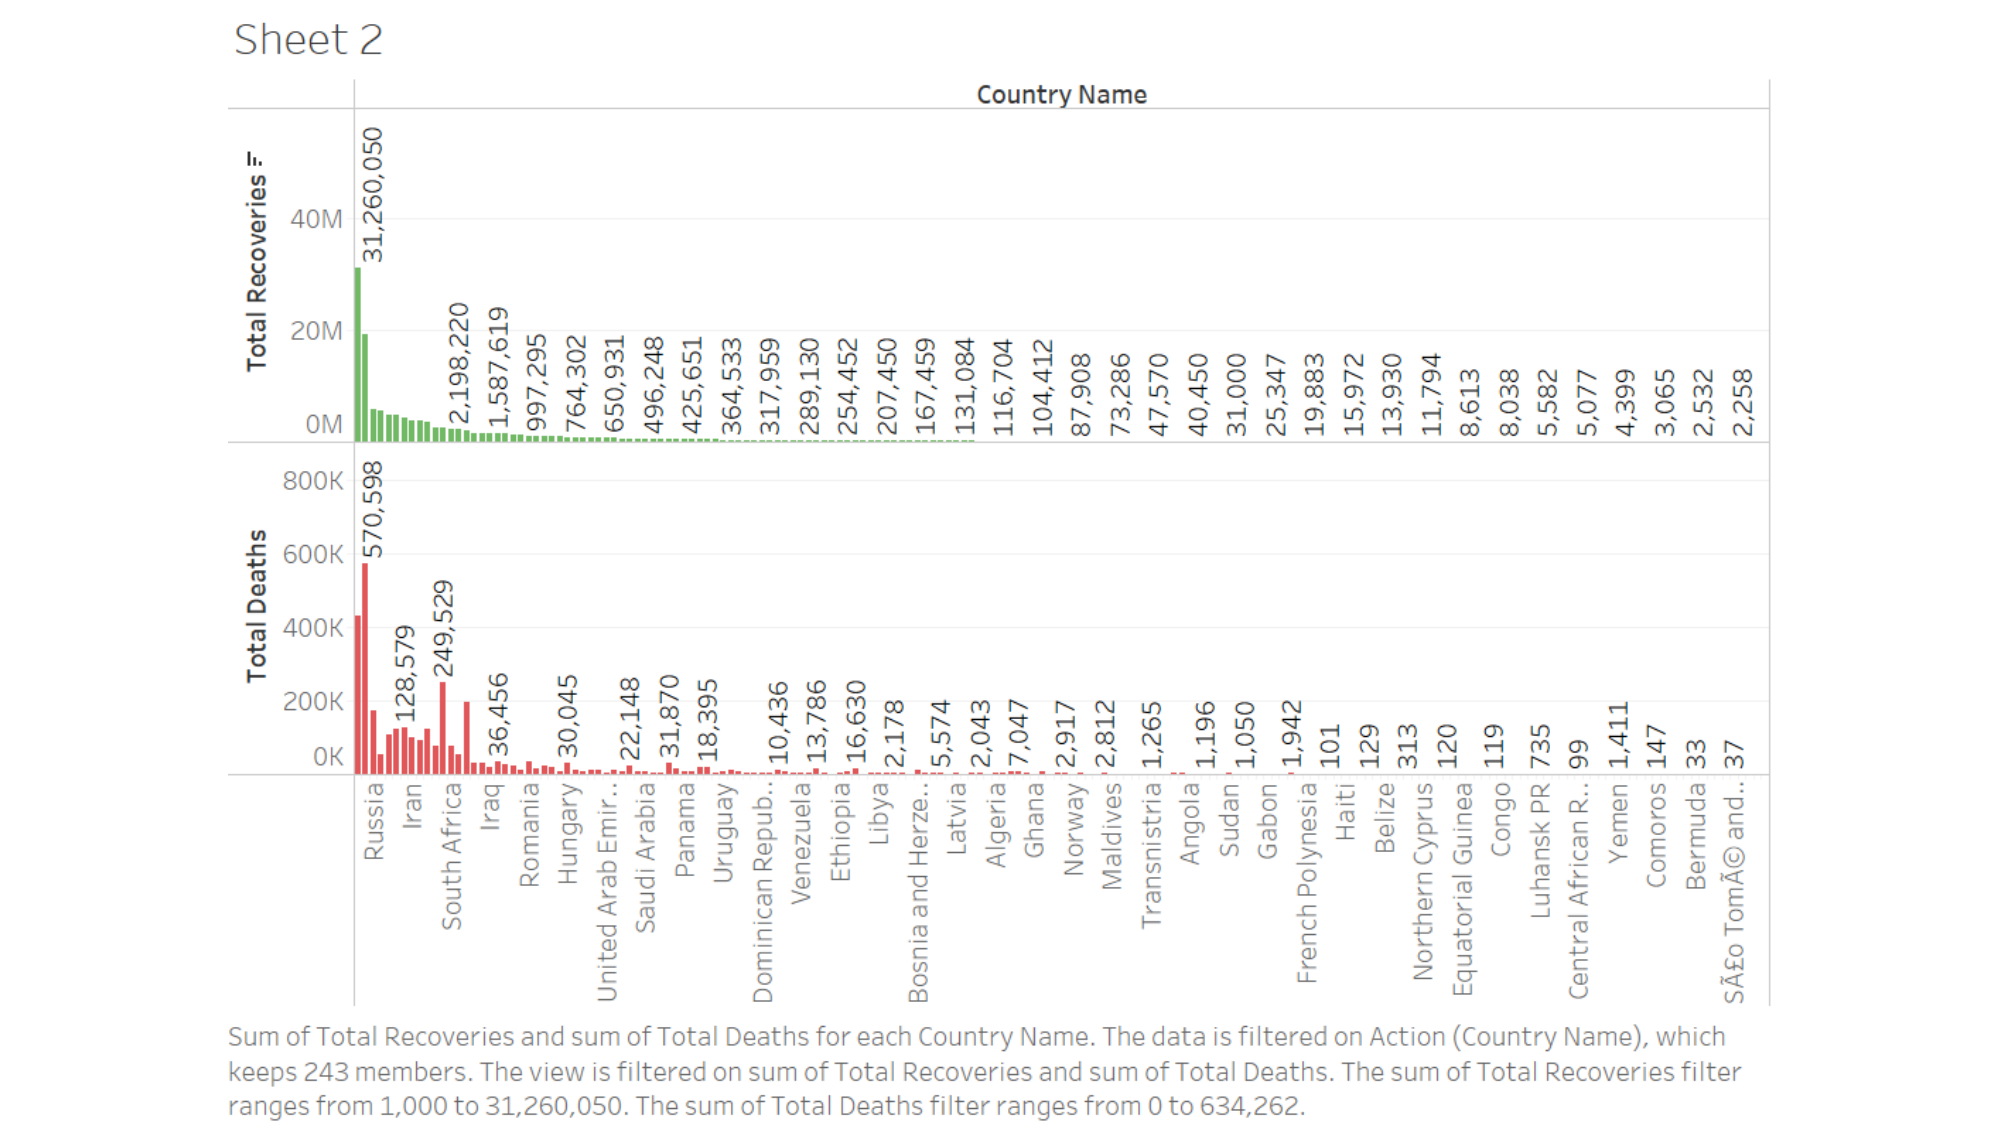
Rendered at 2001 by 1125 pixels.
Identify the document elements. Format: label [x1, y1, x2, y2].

picture [228, 0, 1772, 1125]
